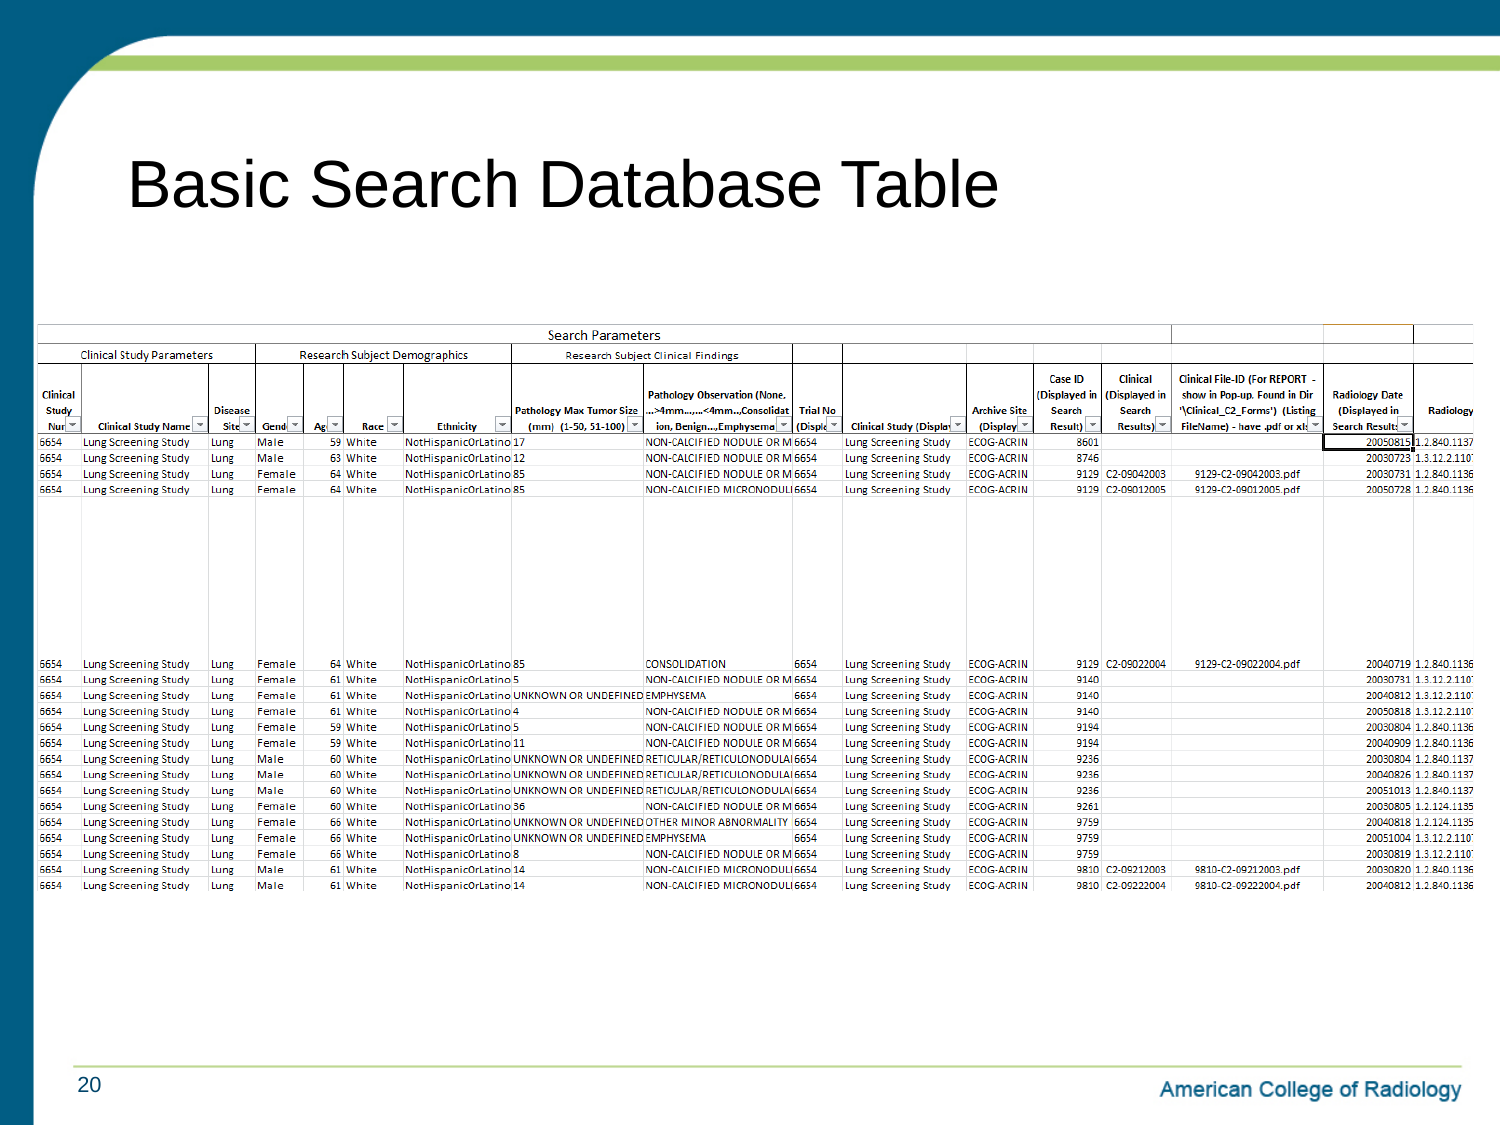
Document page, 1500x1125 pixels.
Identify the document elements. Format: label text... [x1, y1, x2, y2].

title Basic Search Database Table [112, 87, 1463, 275]
picture [34, 36, 1500, 1125]
footer 20 [62, 1062, 213, 1125]
